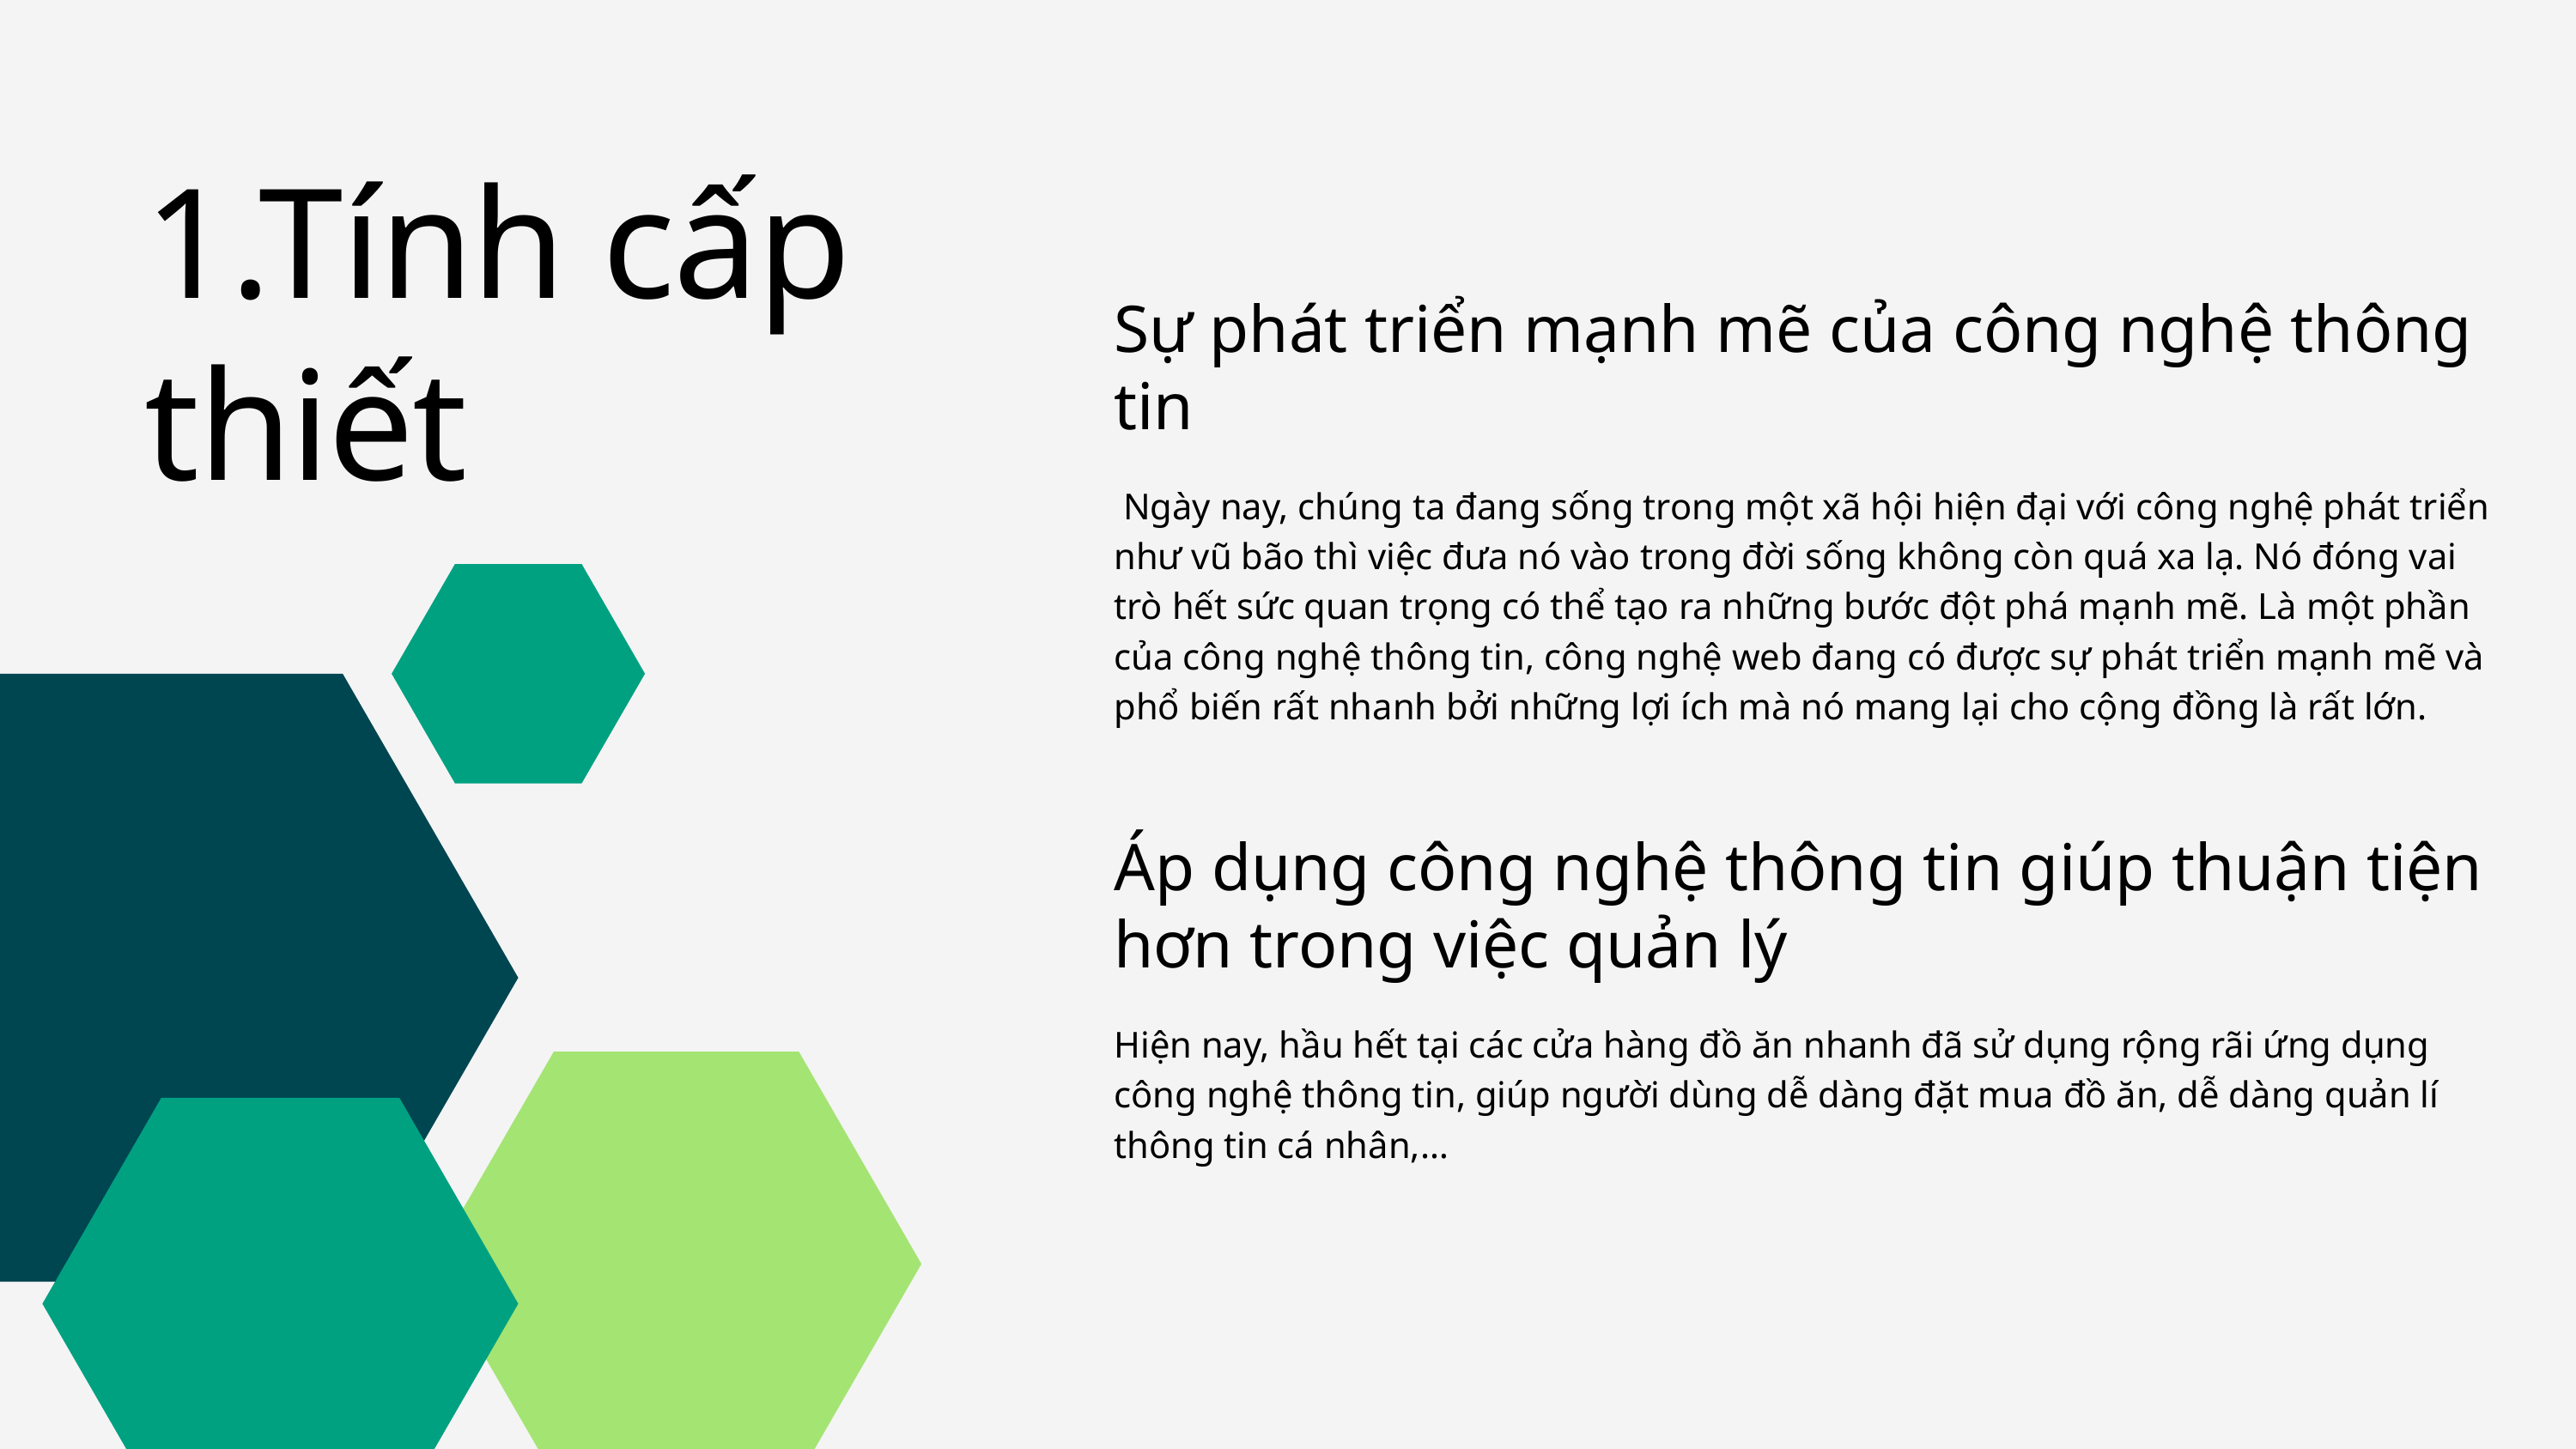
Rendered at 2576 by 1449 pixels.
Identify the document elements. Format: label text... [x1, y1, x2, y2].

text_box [0, 673, 519, 1282]
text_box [391, 563, 646, 784]
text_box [430, 1051, 922, 1449]
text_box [42, 1097, 519, 1449]
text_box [1114, 286, 2504, 773]
text_box 1.Tính cấp thiết [144, 146, 922, 512]
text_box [1114, 825, 2504, 1162]
